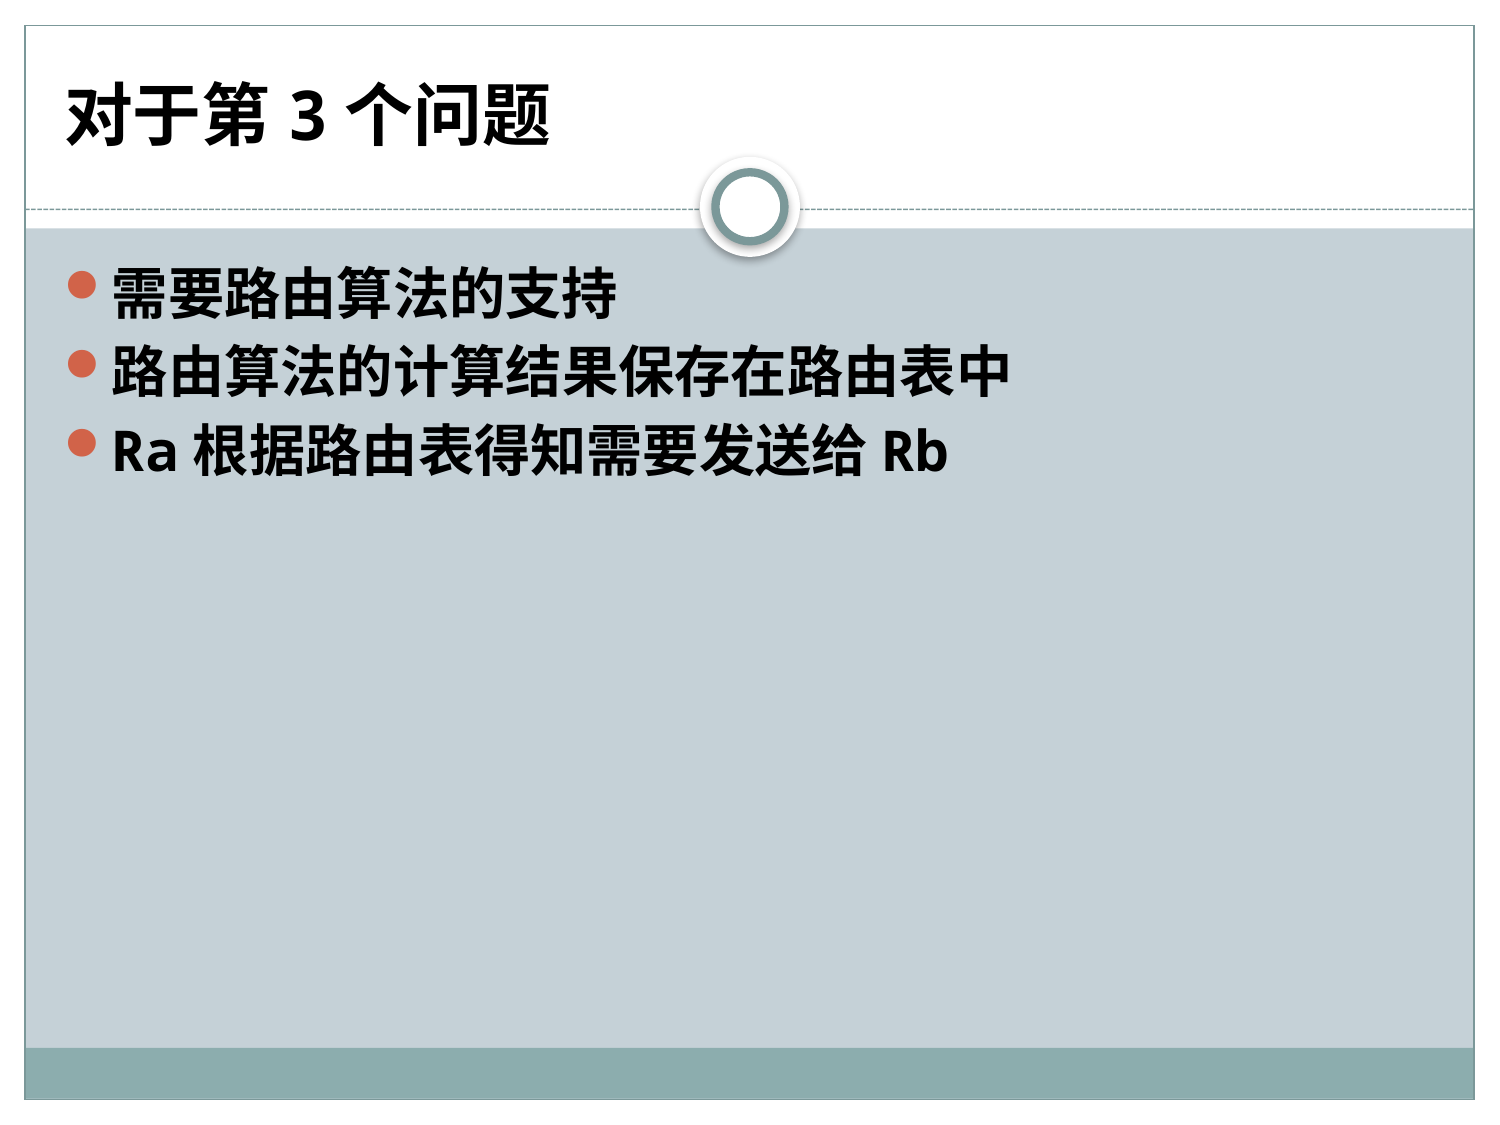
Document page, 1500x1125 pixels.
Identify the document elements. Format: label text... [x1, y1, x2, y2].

list 需要路由算法的支持 路由算法的计算结果保存在路由表中 Ra根据路由表得知需要发送给Rb [49, 250, 1424, 1001]
title 对于第3个问题 [49, 37, 1450, 162]
